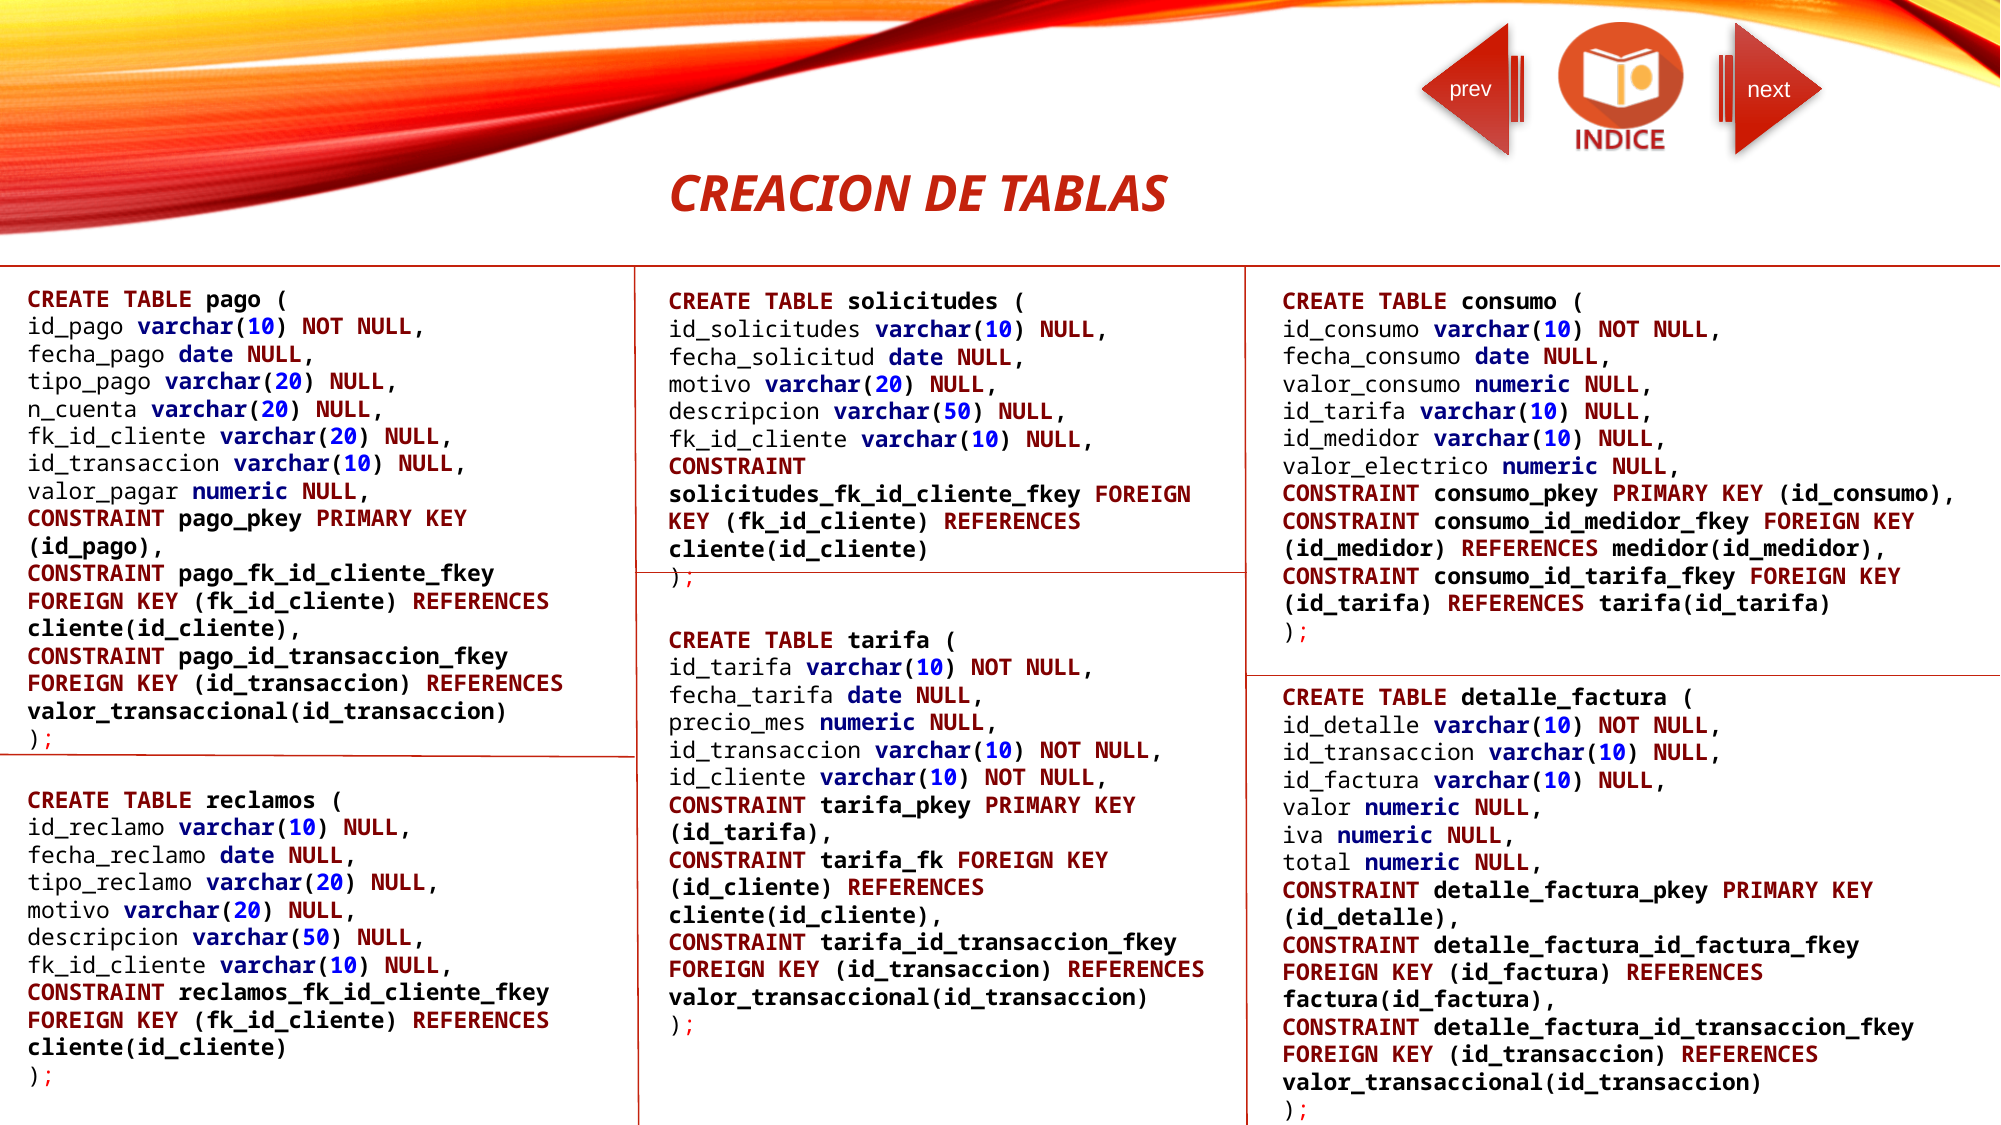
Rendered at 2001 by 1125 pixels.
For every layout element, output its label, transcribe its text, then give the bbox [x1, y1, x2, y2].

text_box CREACION DE TABLAS [653, 154, 1312, 230]
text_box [634, 573, 639, 1125]
text_box CREATE TABLE solicitudes ( id_solicitudes varchar(10) NULL, fecha_solicitud date NULL, motivo varchar(20) NULL, descripcion varchar(50) NULL, fk_id_cliente varchar(10) NULL, CONSTRAINT solicitudes_fk_id_cliente_fkey FOREIGN KEY (fk_id_cliente) REFERENCES cliente(id_cliente) ); [653, 573, 1225, 597]
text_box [1719, 22, 1822, 155]
picture [0, 0, 2000, 237]
text_box CREATE TABLE pago ( id_pago varchar(10) NOT NULL, fecha_pago date NULL, tipo_pago varchar(20) NULL, n_cuenta varchar(20) NULL, fk_id_cliente varchar(20) NULL, id_transaccion varchar(10) NULL, valor_pagar numeric NULL, CONSTRAINT pago_pkey PRIMARY KEY (id_pago), CONSTRAINT pago_fk_id_cliente_fkey FOREIGN KEY (fk_id_cliente) REFERENCES cliente(id_cliente), CONSTRAINT pago_id_transaccion_fkey FOREIGN KEY (id_transaccion) REFERENCES valor_transaccional(id_transaccion) ); [12, 276, 619, 754]
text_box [1244, 573, 1248, 675]
text_box CREATE TABLE solicitudes ( id_solicitudes varchar(10) NULL, fecha_solicitud date NULL, motivo varchar(20) NULL, descripcion varchar(50) NULL, fk_id_cliente varchar(10) NULL, CONSTRAINT solicitudes_fk_id_cliente_fkey FOREIGN KEY (fk_id_cliente) REFERENCES cliente(id_cliente) ); [653, 279, 1225, 572]
text_box CREATE TABLE consumo ( id_consumo varchar(10) NOT NULL, fecha_consumo date NULL, valor_consumo numeric NULL, id_tarifa varchar(10) NULL, id_medidor varchar(10) NULL, valor_electrico numeric NULL, CONSTRAINT consumo_pkey PRIMARY KEY (id_consumo), CONSTRAINT consumo_id_medidor_fkey FOREIGN KEY (id_medidor) REFERENCES medidor(id_medidor), CONSTRAINT consumo_id_tarifa_fkey FOREIGN KEY (id_tarifa) REFERENCES tarifa(id_tarifa) ); [1267, 279, 1978, 652]
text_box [634, 267, 639, 572]
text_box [1244, 267, 1248, 572]
text_box CREATE TABLE reclamos ( id_reclamo varchar(10) NULL, fecha_reclamo date NULL, tipo_reclamo varchar(20) NULL, motivo varchar(20) NULL, descripcion varchar(50) NULL, fk_id_cliente varchar(10) NULL, CONSTRAINT reclamos_fk_id_cliente_fkey FOREIGN KEY (fk_id_cliente) REFERENCES cliente(id_cliente) ); [12, 778, 619, 1095]
text_box CREATE TABLE tarifa ( id_tarifa varchar(10) NOT NULL, fecha_tarifa date NULL, precio_mes numeric NULL, id_transaccion varchar(10) NOT NULL, id_cliente varchar(10) NOT NULL, CONSTRAINT tarifa_pkey PRIMARY KEY (id_tarifa), CONSTRAINT tarifa_fk FOREIGN KEY (id_cliente) REFERENCES cliente(id_cliente), CONSTRAINT tarifa_id_transaccion_fkey FOREIGN KEY (id_transaccion) REFERENCES valor_transaccional(id_transaccion) ); [653, 618, 1224, 1045]
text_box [1421, 22, 1525, 155]
text_box CREATE TABLE detalle_factura ( id_detalle varchar(10) NOT NULL, id_transaccion varchar(10) NULL, id_factura varchar(10) NULL, valor numeric NULL, iva numeric NULL, total numeric NULL, CONSTRAINT detalle_factura_pkey PRIMARY KEY (id_detalle), CONSTRAINT detalle_factura_id_factura_fkey FOREIGN KEY (id_factura) REFERENCES factura(id_factura), CONSTRAINT detalle_factura_id_transaccion_fkey FOREIGN KEY (id_transaccion) REFERENCES valor_transaccional(id_transaccion) ); [1267, 676, 1978, 1125]
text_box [1244, 676, 1248, 1125]
